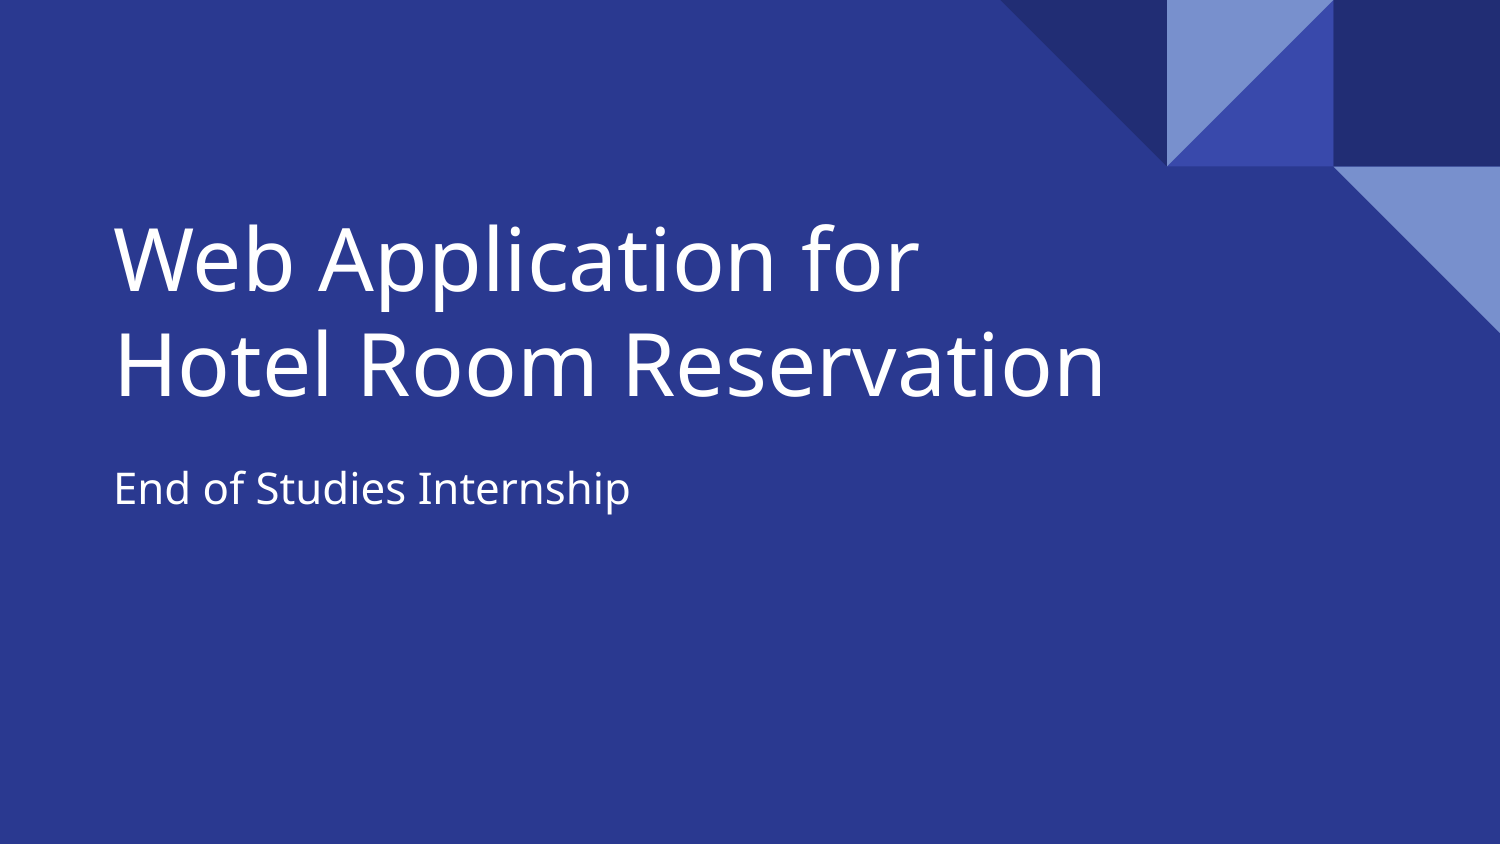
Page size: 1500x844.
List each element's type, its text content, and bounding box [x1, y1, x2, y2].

title Web Application for Hotel Room Reservation [98, 291, 1447, 429]
subtitle End of Studies Internship [98, 445, 1447, 517]
